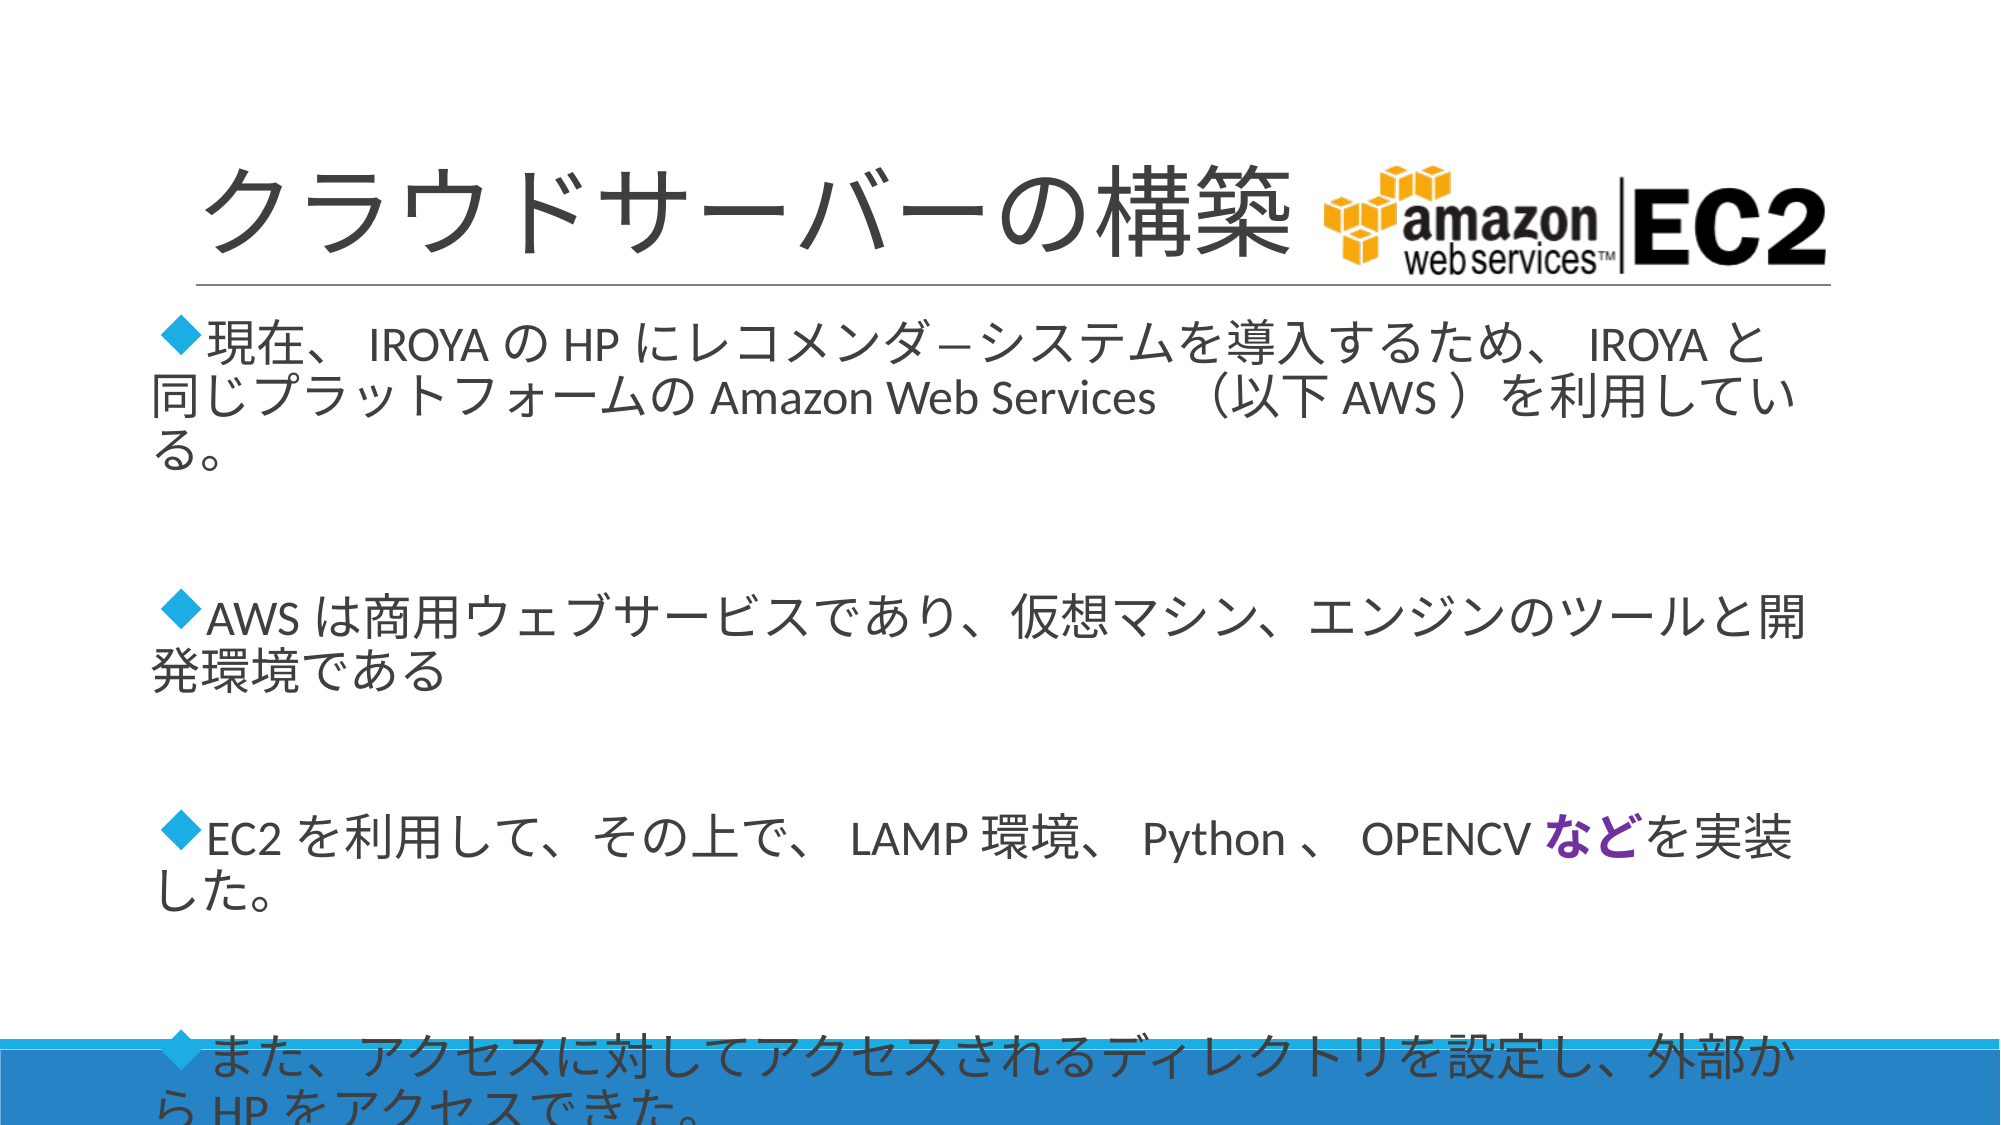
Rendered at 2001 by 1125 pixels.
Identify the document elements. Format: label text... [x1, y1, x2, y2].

list 現在、IROYAのHPにレコメンダ―システムを導入するため、IROYAと同じプラットフォームのAmazon Web Services （以下AWS）を利用している。 AWSは商用ウェブサービスであり、仮想マシン、エンジンのツールと開発環境である EC2を利用して、その上で、LAMP環境、Python、OPENCVなどを実装した。 また、アクセスに対してアクセスされるディレクトリを設定し、外部からHPをアクセスできた。 [99, 302, 1833, 963]
slide_number [1624, 1059, 1840, 1120]
title クラウドサーバーの構築 [180, 47, 1830, 285]
picture [1261, 94, 1894, 347]
